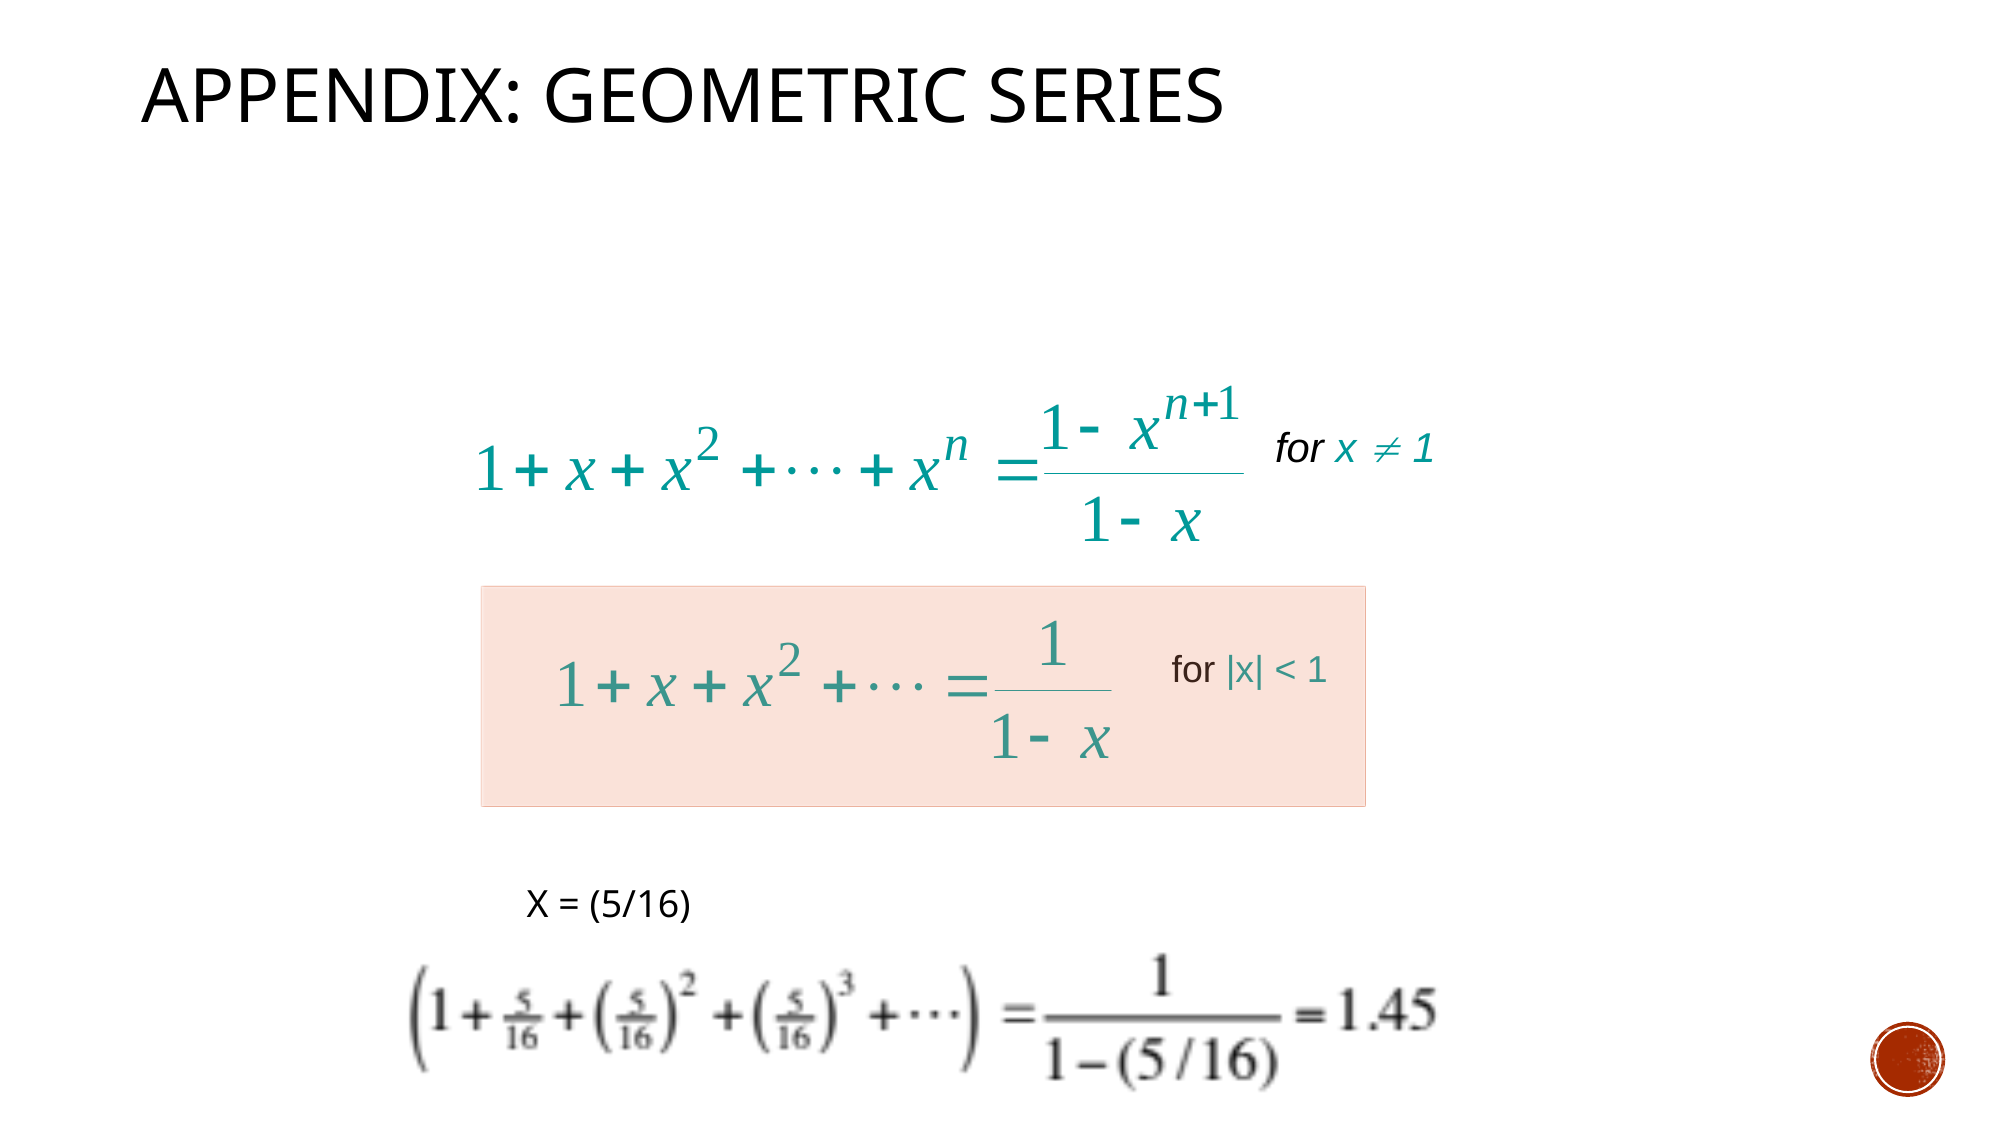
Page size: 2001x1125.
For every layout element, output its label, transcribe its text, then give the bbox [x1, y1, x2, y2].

text_box [485, 589, 1363, 804]
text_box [480, 378, 1445, 545]
title Appendix: geometric series [126, 0, 1777, 230]
text_box X = (5/16) [511, 873, 706, 933]
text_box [561, 610, 1343, 761]
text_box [407, 940, 1442, 1099]
